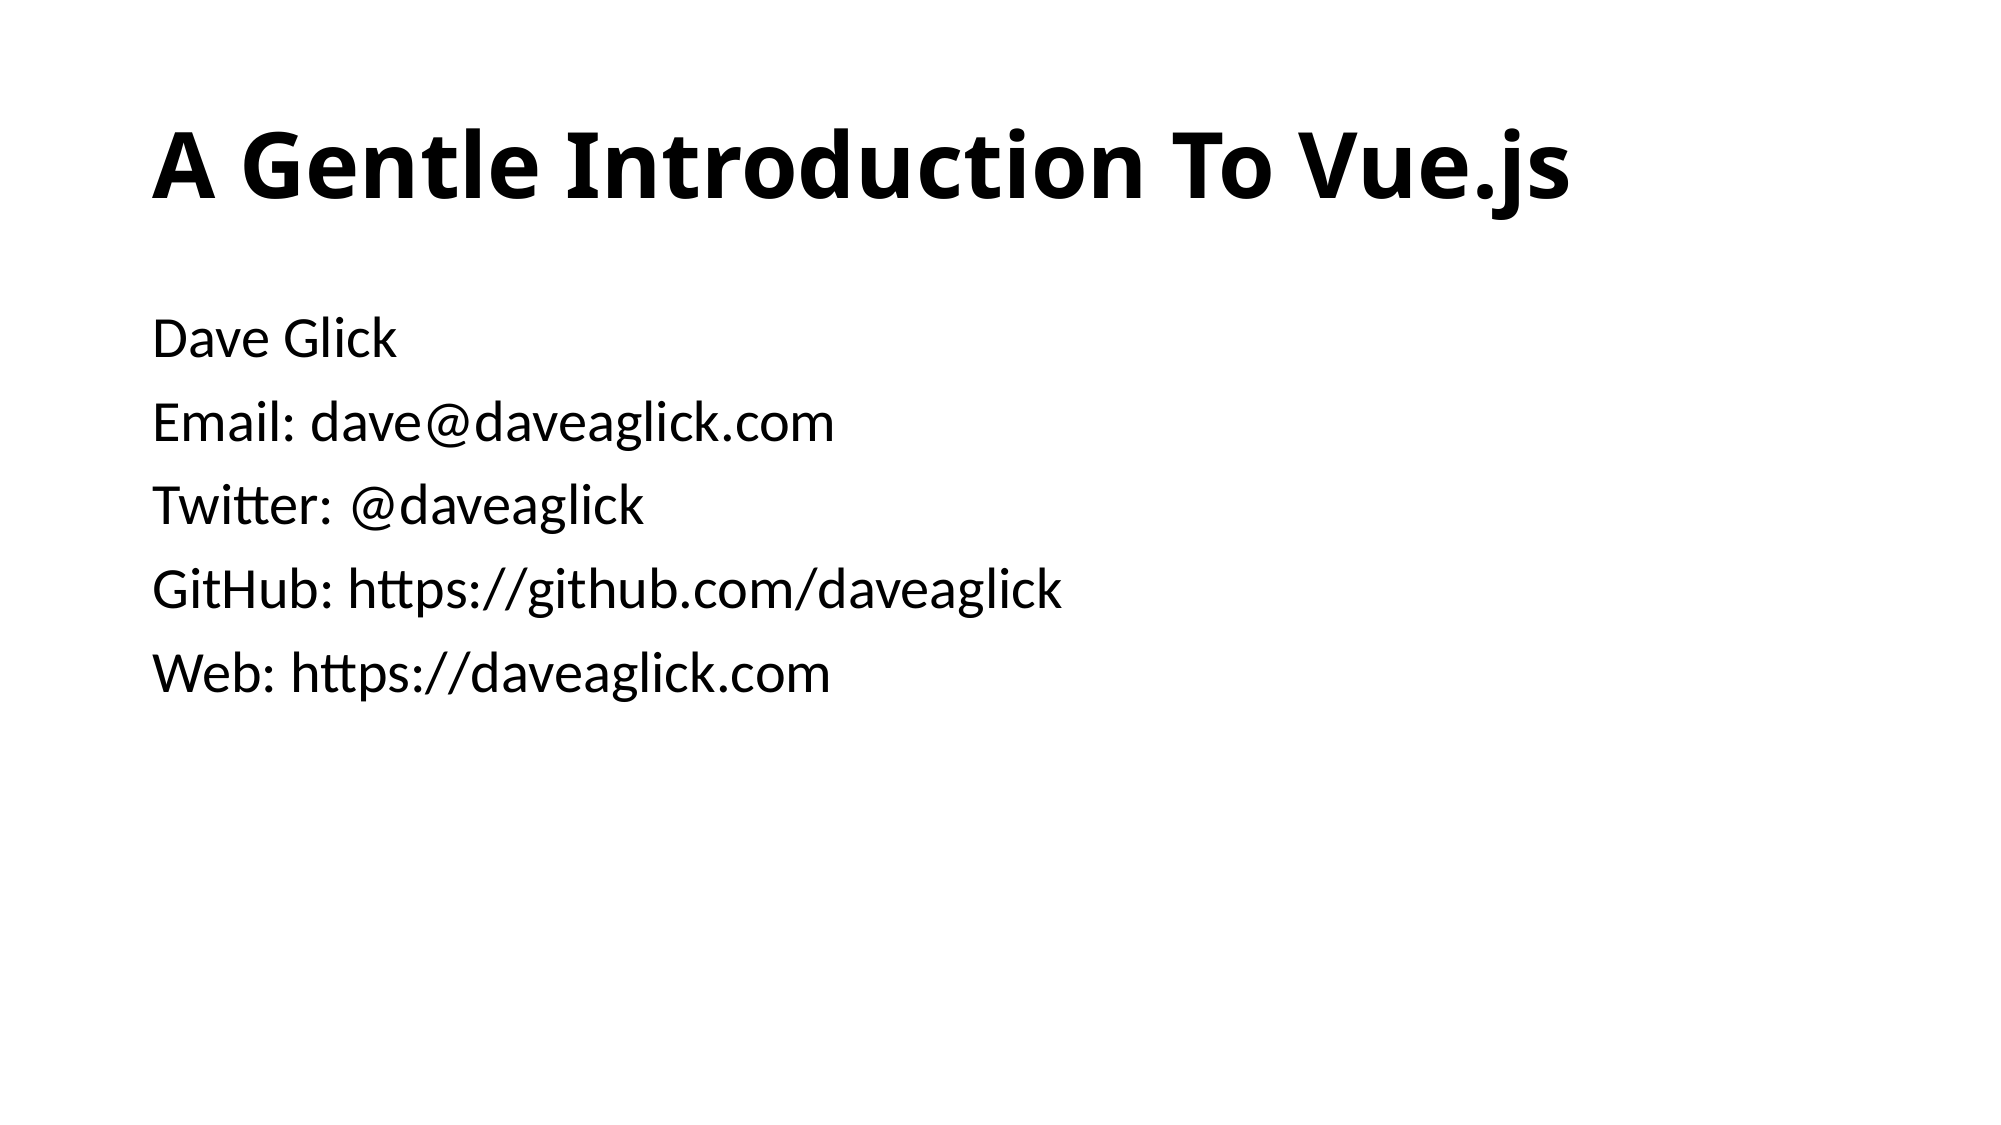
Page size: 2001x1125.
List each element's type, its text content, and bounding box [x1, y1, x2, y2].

list Dave Glick Email: dave@daveaglick.com Twitter: @daveaglick GitHub: https://github.com/daveaglick Web: https://daveaglick.com [137, 299, 1863, 1014]
title A Gentle Introduction To Vue.js [137, 59, 1863, 278]
